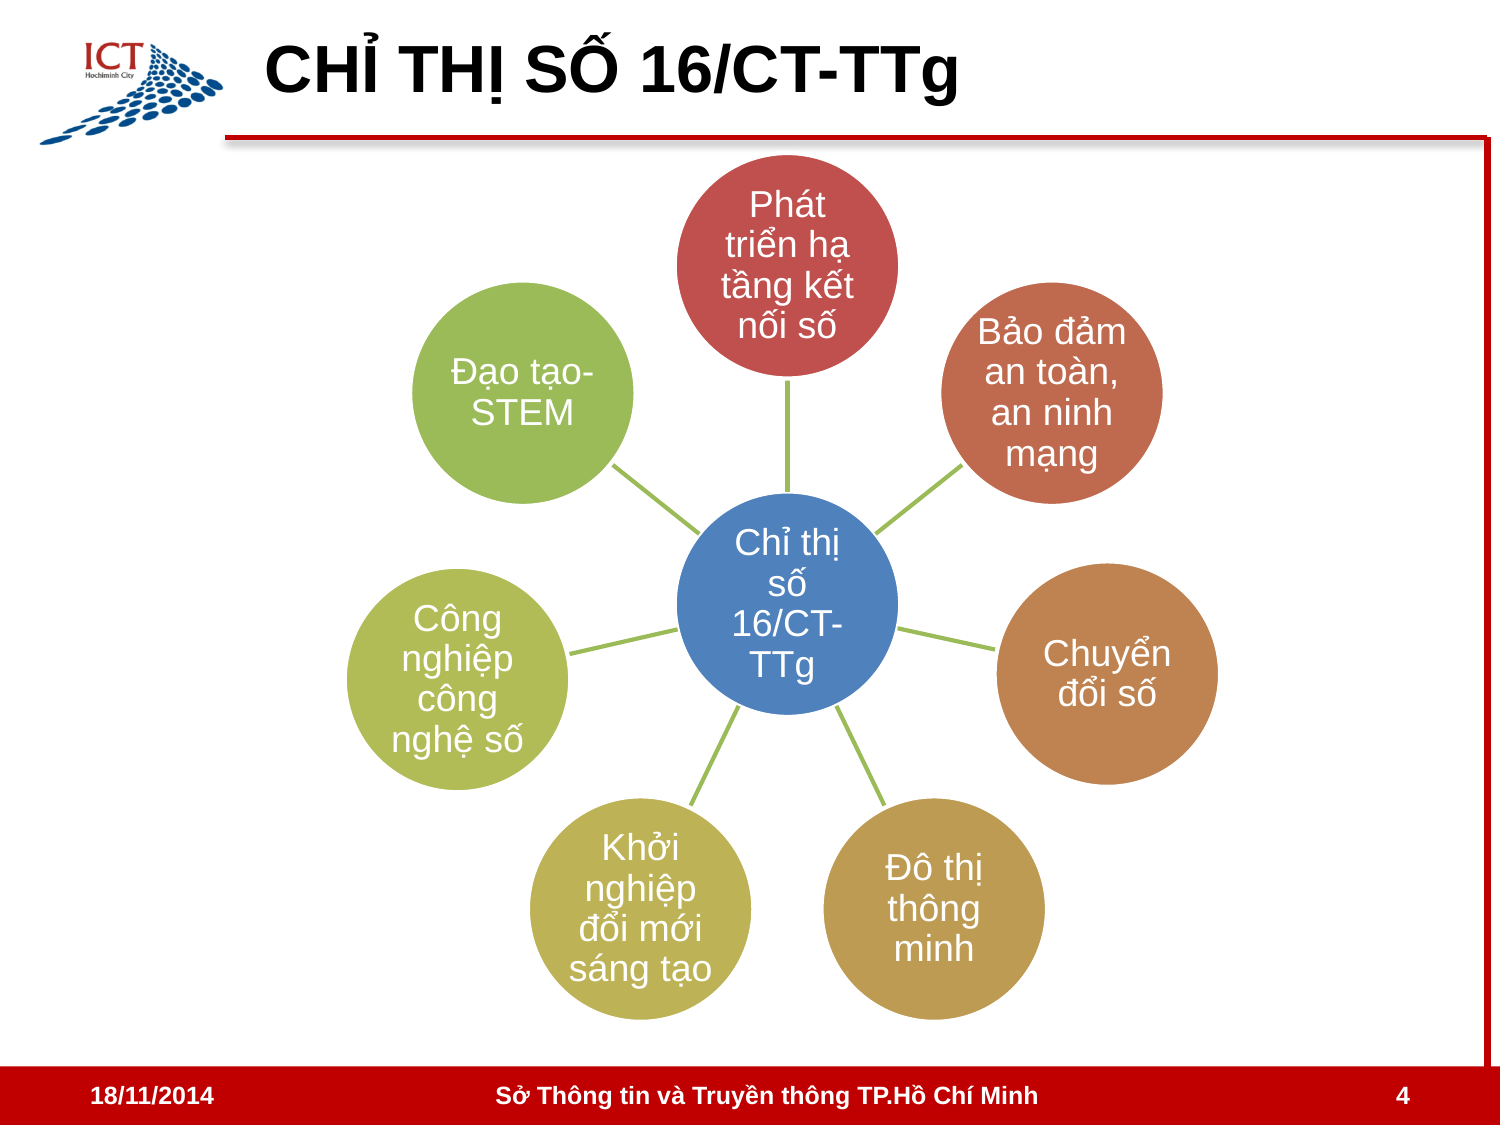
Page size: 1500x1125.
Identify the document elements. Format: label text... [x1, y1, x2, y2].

footer Sở Thông tin và Truyền thông TP.Hồ Chí Minh [468, 1065, 1067, 1125]
picture [35, 35, 228, 153]
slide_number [75, 1065, 425, 1125]
title CHỈ THỊ SỐ 16/CT-TTg [249, 5, 1488, 126]
slide_number 4 [1074, 1065, 1425, 1125]
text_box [137, 149, 1438, 1026]
